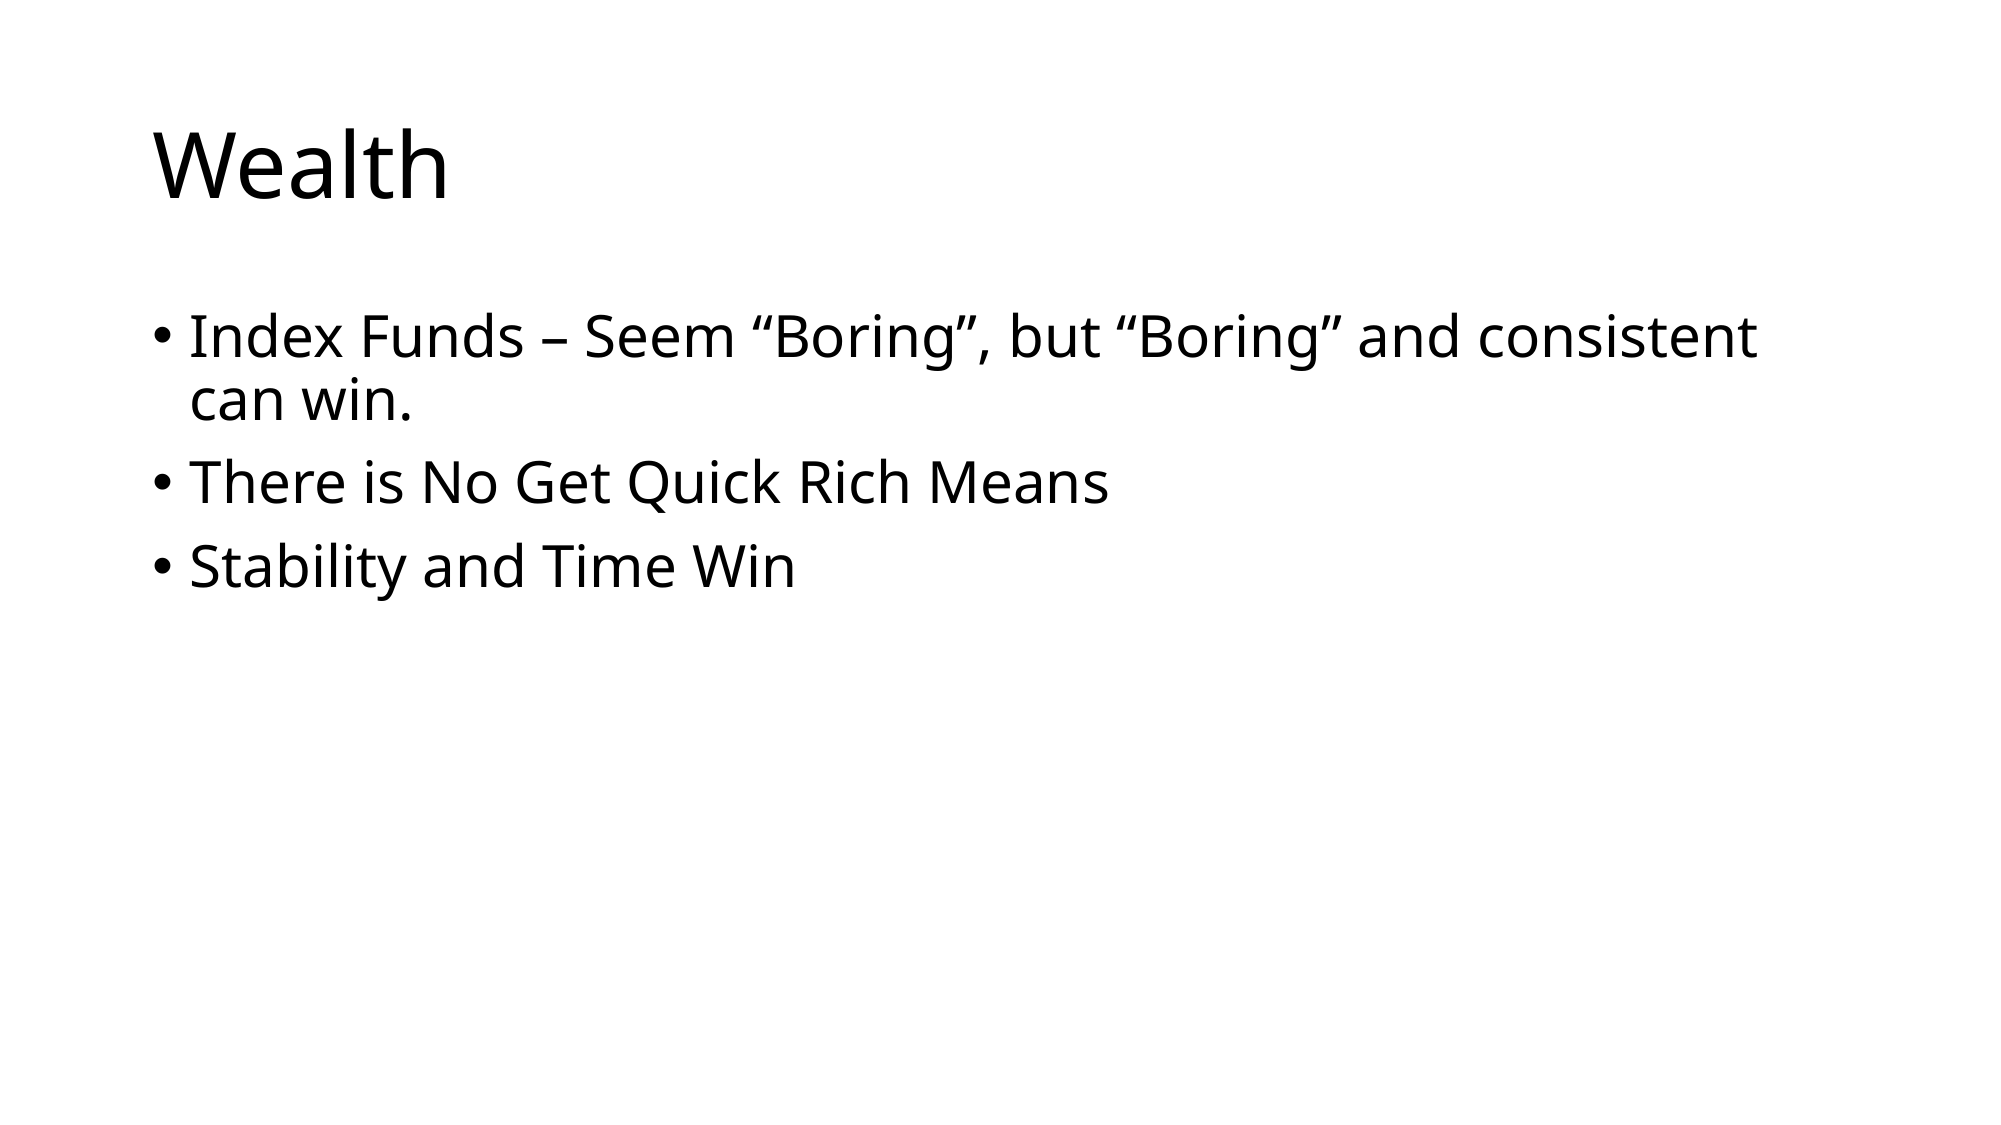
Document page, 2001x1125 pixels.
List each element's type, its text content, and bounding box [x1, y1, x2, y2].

title Wealth [137, 59, 1863, 278]
list Index Funds – Seem “Boring”, but “Boring” and consistent can win. There is No Get Quick Rich Means Stability and Time Win [137, 299, 1863, 1014]
